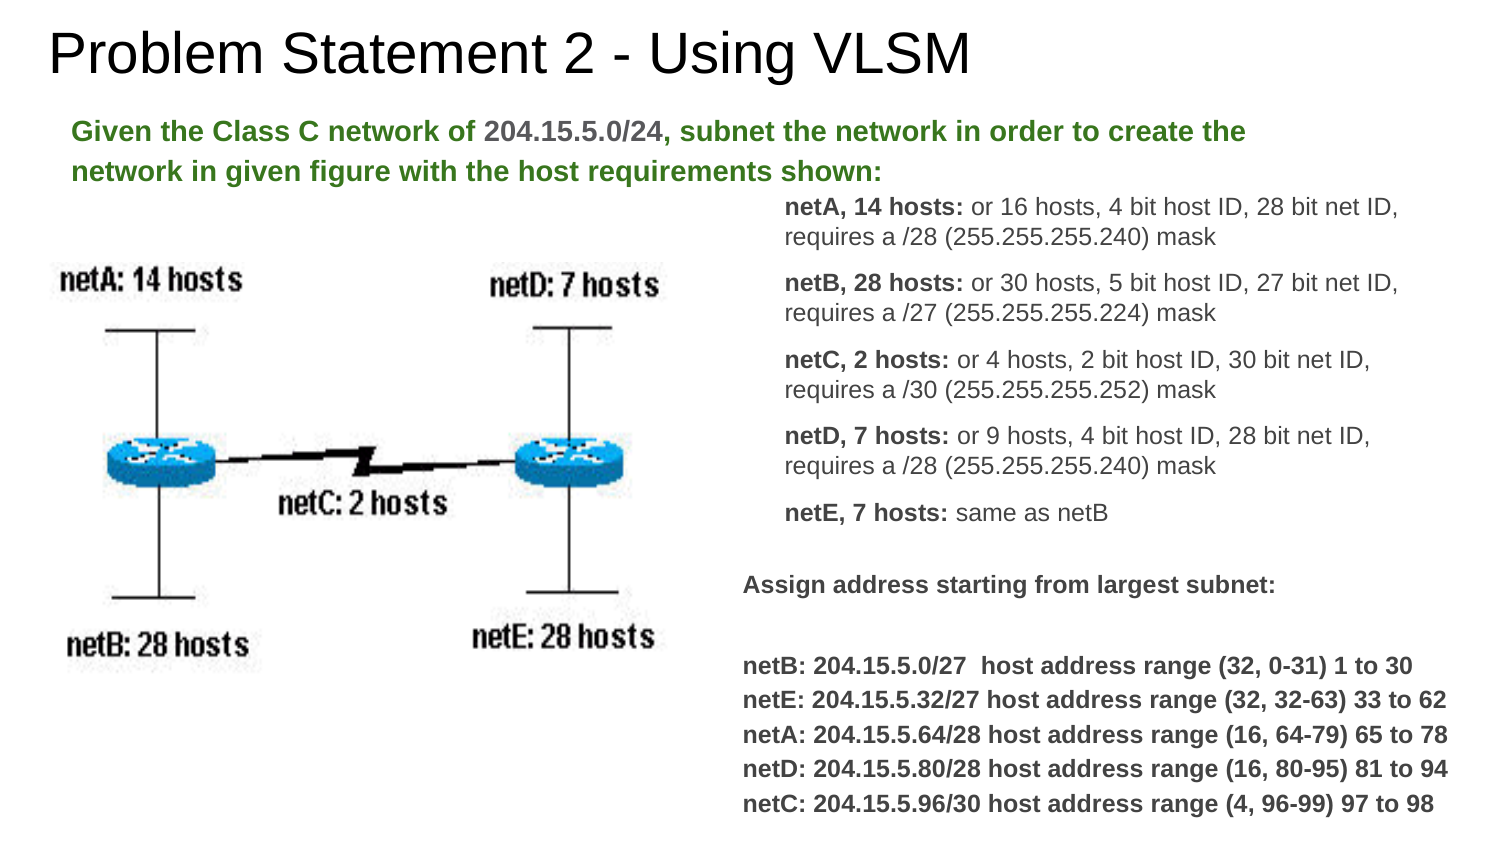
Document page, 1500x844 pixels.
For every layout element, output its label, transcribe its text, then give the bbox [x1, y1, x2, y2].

picture [44, 262, 671, 679]
text_box netA, 14 hosts: or 16 hosts, 4 bit host ID, 28 bit net ID, requires a /28 (255.255.255.240) mask netB, 28 hosts: or 30 hosts, 5 bit host ID, 27 bit net ID, requires a /27 (255.255.255.224) mask netC, 2 hosts: or 4 hosts, 2 bit host ID, 30 bit net ID, requires a /30 (255.255.255.252) mask netD, 7 hosts: or 9 hosts, 4 bit host ID, 28 bit net ID, requires a /28 (255.255.255.240) mask netE, 7 hosts: same as netB [769, 175, 1422, 547]
list Given the Class C network of 204.15.5.0/24, subnet the network in order to create the network in given figure with the host requirements shown: [55, 92, 1328, 186]
text_box Assign address starting from largest subnet: netB: 204.15.5.0/27 host address range (32, 0-31) 1 to 30 netE: 204.15.5.32/27 host address range (32, 32-63) 33 to 62 netA: 204.15.5.64/28 host address range (16, 64-79) 65 to 78 netD: 204.15.5.80/28 host address range (16, 80-95) 81 to 94 netC: 204.15.5.96/30 host address range (4, 96-99) 97 to 98 [727, 553, 1487, 827]
title Problem Statement 2 - Using VLSM [33, 0, 1431, 103]
